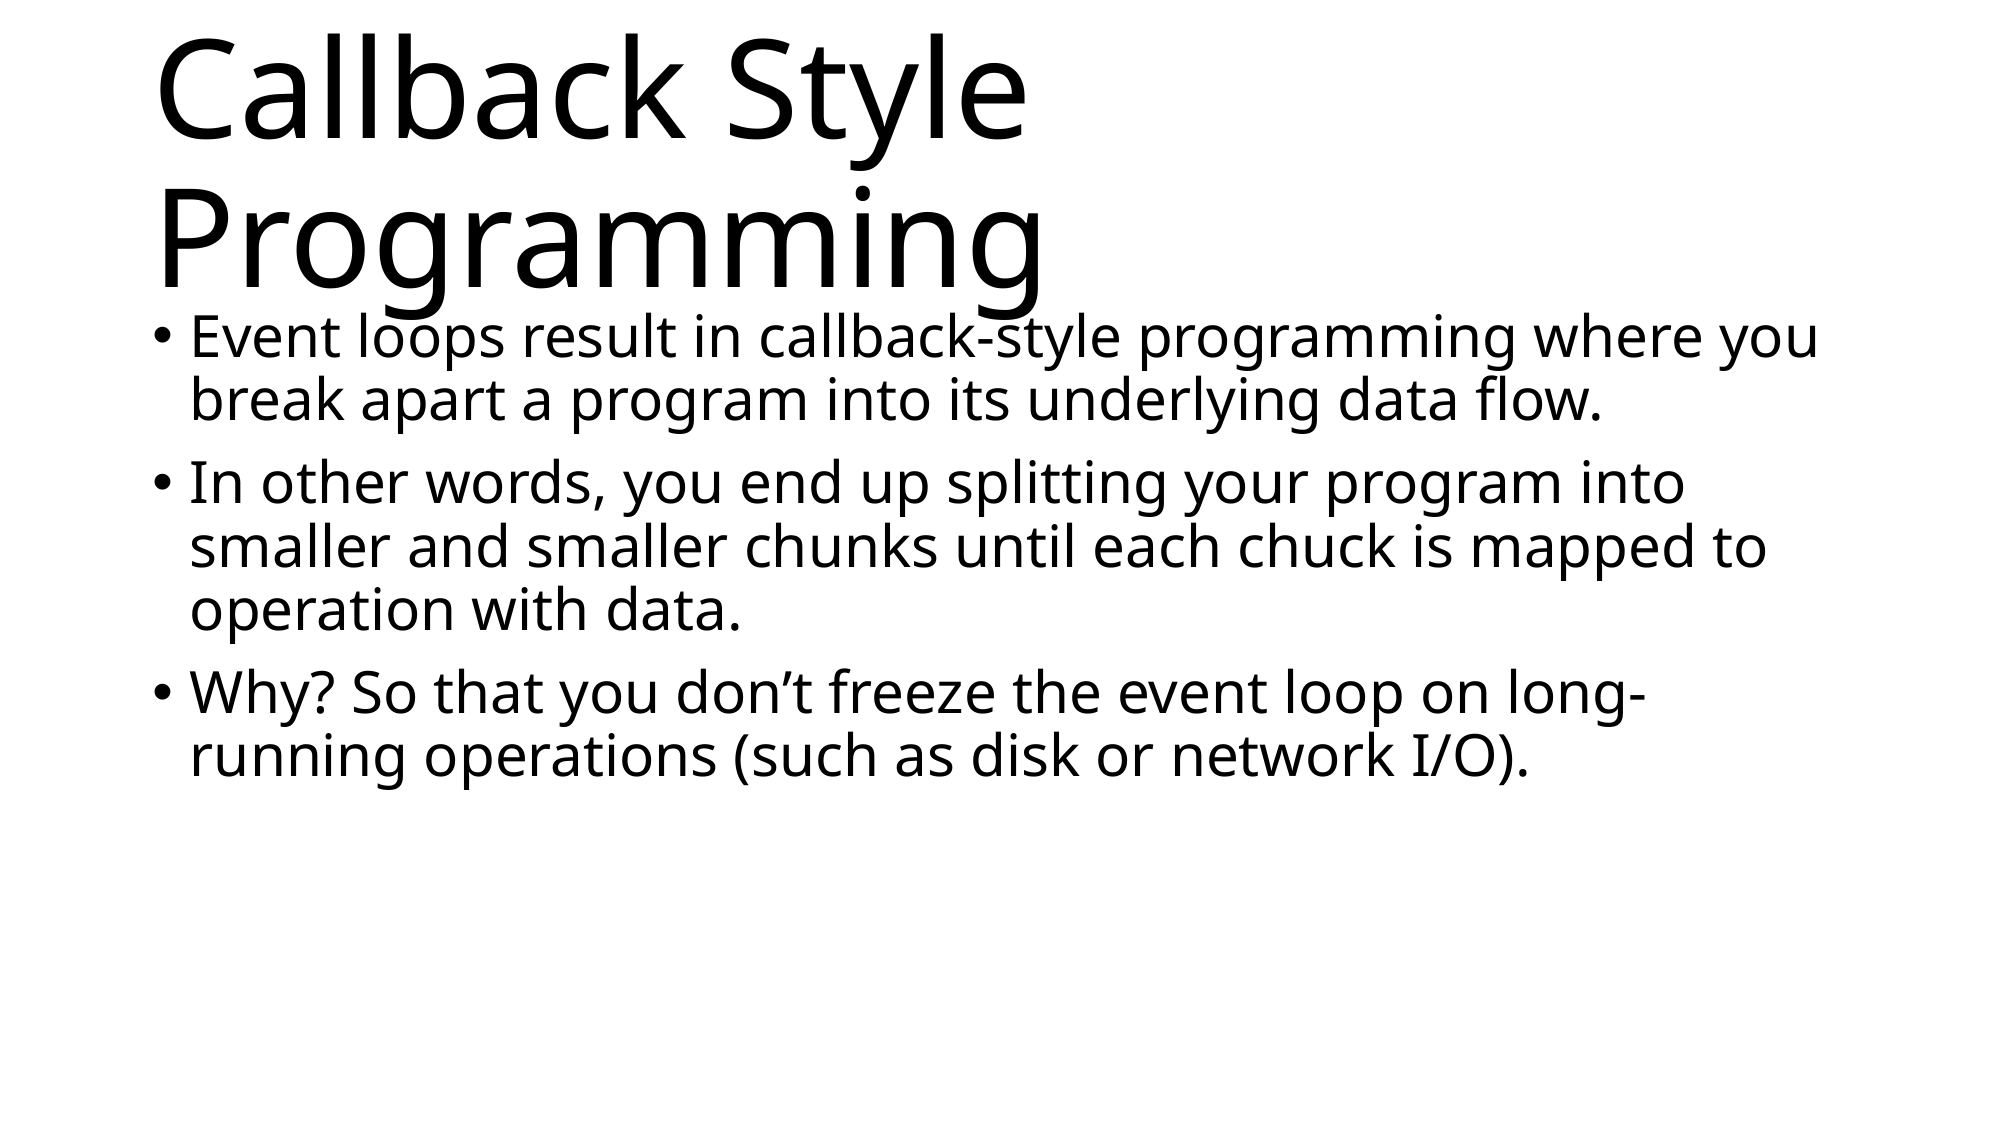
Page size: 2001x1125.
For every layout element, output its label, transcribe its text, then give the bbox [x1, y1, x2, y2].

list Event loops result in callback-style programming where you break apart a program into its underlying data flow. In other words, you end up splitting your program into smaller and smaller chunks until each chuck is mapped to operation with data. Why? So that you don’t freeze the event loop on long-running operations (such as disk or network I/O). [137, 299, 1863, 1014]
title Callback Style Programming [137, 59, 1863, 278]
